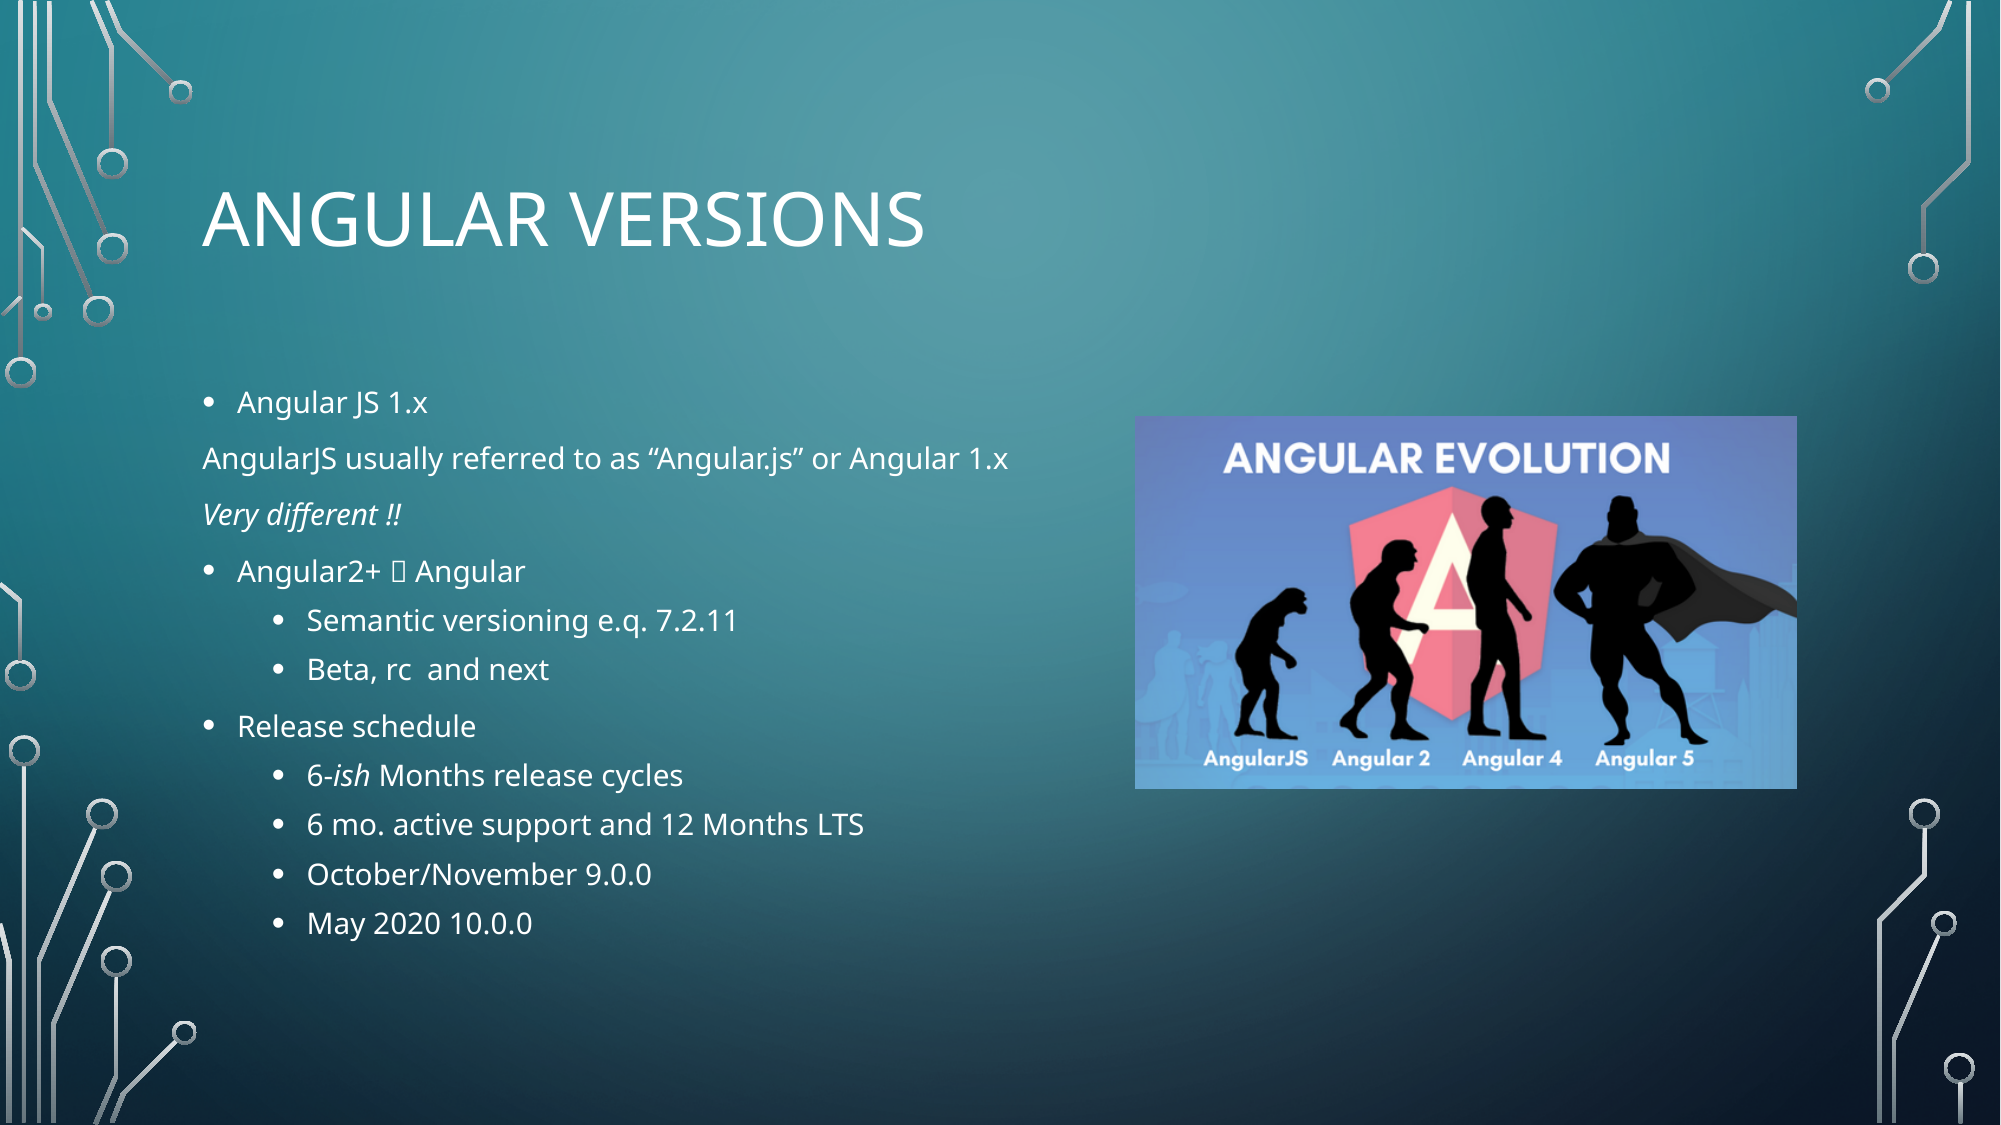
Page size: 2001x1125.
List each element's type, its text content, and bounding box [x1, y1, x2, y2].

picture [1135, 416, 1797, 789]
title Angular Versions [187, 101, 1813, 344]
list Angular JS 1.x AngularJS usually referred to as “Angular.js” or Angular 1.x Very different !! Angular2+  Angular Semantic versioning e.q. 7.2.11 Beta, rc and next Release schedule 6-ish Months release cycles 6 mo. active support and 12 Months LTS October/November 9.0.0 May 2020 10.0.0 [187, 369, 1118, 950]
